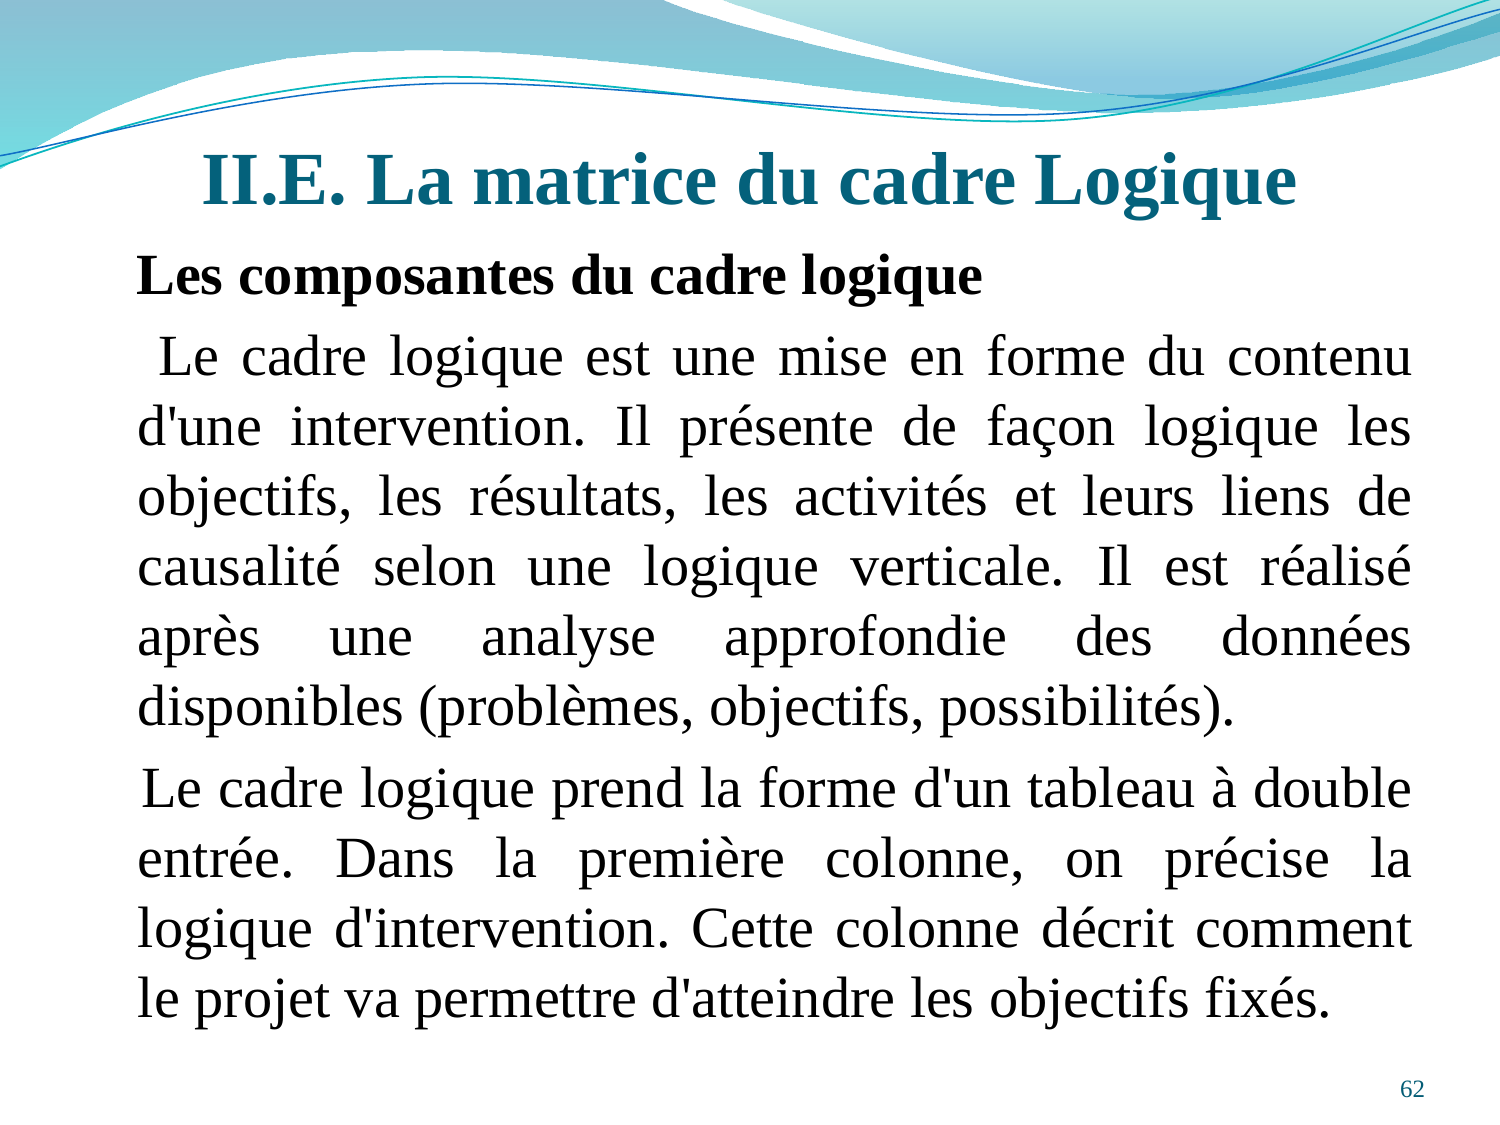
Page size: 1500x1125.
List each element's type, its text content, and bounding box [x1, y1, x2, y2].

list Les composantes du cadre logique Le cadre logique est une mise en forme du contenu d'une intervention. Il présente de façon logique les objectifs, les résultats, les activités et leurs liens de causalité selon une logique verticale. Il est réalisé après une analyse approfondie des données disponibles (problèmes, objectifs, possibilités). Le cadre logique prend la forme d'un tableau à double entrée. Dans la première colonne, on précise la logique d'intervention. Cette colonne décrit comment le projet va permettre d'atteindre les objectifs fixés. [78, 228, 1429, 1090]
slide_number 62 [1299, 1042, 1425, 1103]
title II.E. La matrice du cadre Logique [75, 115, 1425, 220]
